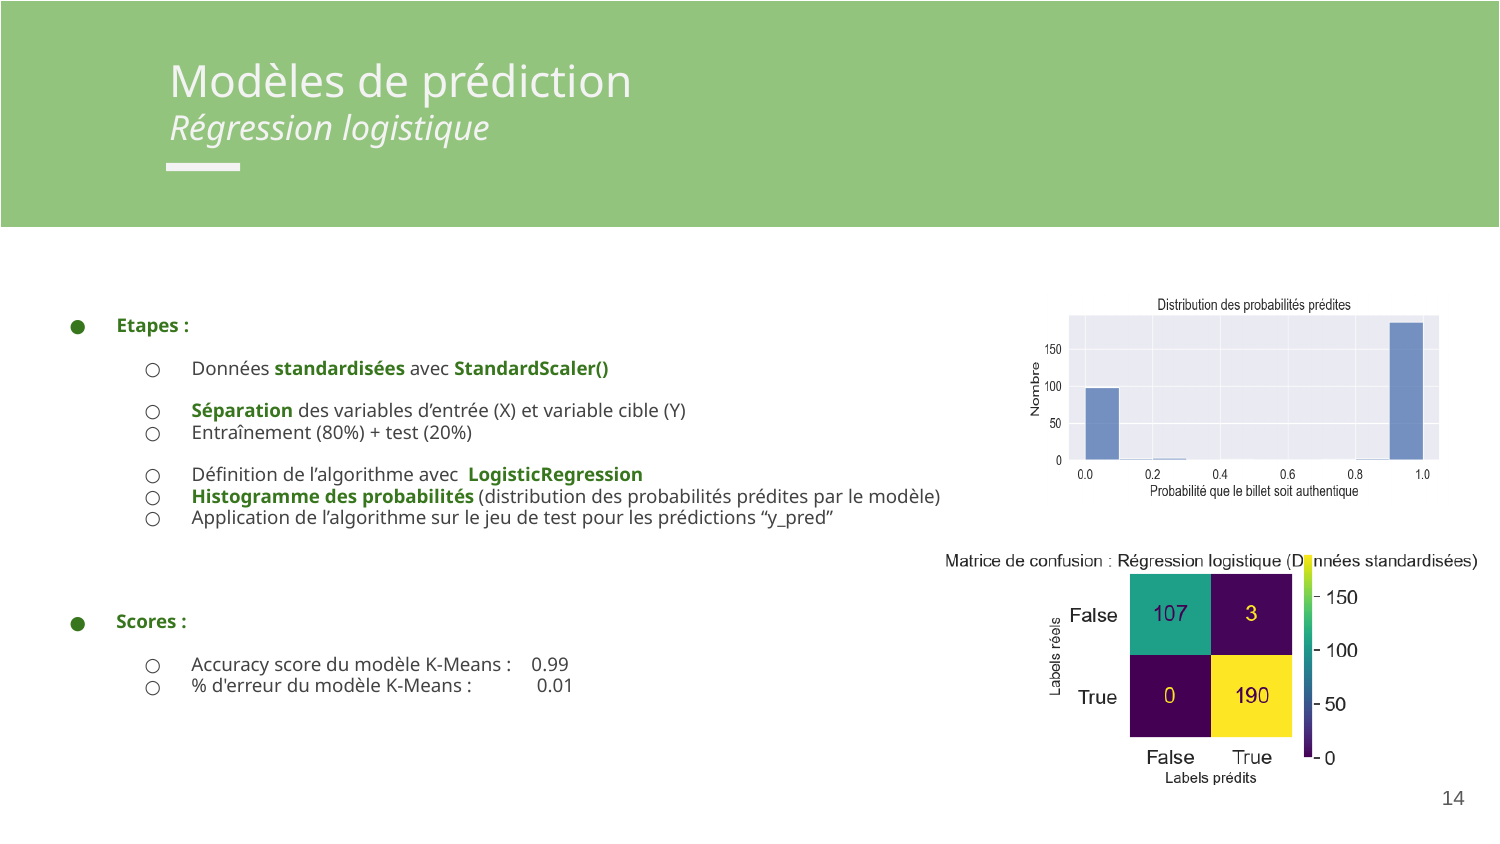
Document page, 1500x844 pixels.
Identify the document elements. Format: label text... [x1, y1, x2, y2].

text_box [0, 0, 1500, 228]
text_box Scores : Accuracy score du modèle K-Means : 0.99 % d'erreur du modèle K-Means : 0.01 [26, 596, 927, 734]
slide_number ‹#› [1389, 798, 1480, 830]
text_box [166, 162, 241, 172]
text_box Modèles de prédiction Régression logistique [154, 38, 1500, 163]
text_box Etapes : Données standardisées avec StandardScaler() Séparation des variables d’entrée (X) et variable cible (Y) Entraînement (80%) + test (20%) Définition de l’algorithme avec LogisticRegression Histogramme des probabilités (distribution des probabilités prédites par le modèle) Application de l’algorithme sur le jeu de test pour les prédictions “y_pred” [26, 277, 1092, 565]
picture [932, 544, 1485, 791]
picture [1025, 291, 1449, 509]
